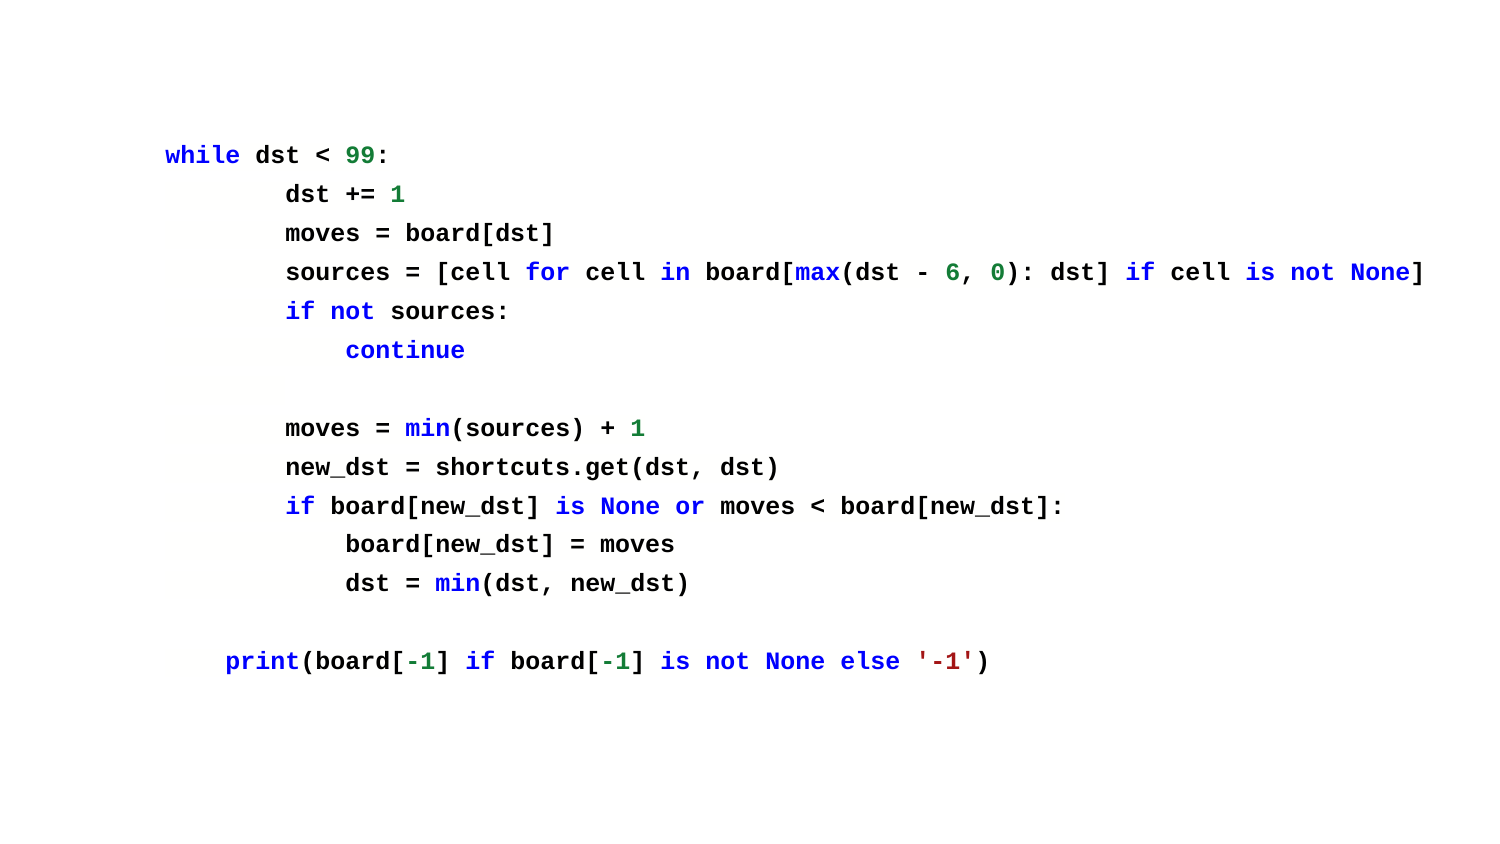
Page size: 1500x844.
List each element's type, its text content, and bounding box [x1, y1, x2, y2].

text_box while dst < 99: dst += 1 moves = board[dst] sources = [cell for cell in board[max(dst - 6, 0): dst] if cell is not None] if not sources: continue moves = min(sources) + 1 new_dst = shortcuts.get(dst, dst) if board[new_dst] is None or moves < board[new_dst]: board[new_dst] = moves dst = min(dst, new_dst) print(board[-1] if board[-1] is not None else '-1') [75, 114, 1453, 735]
